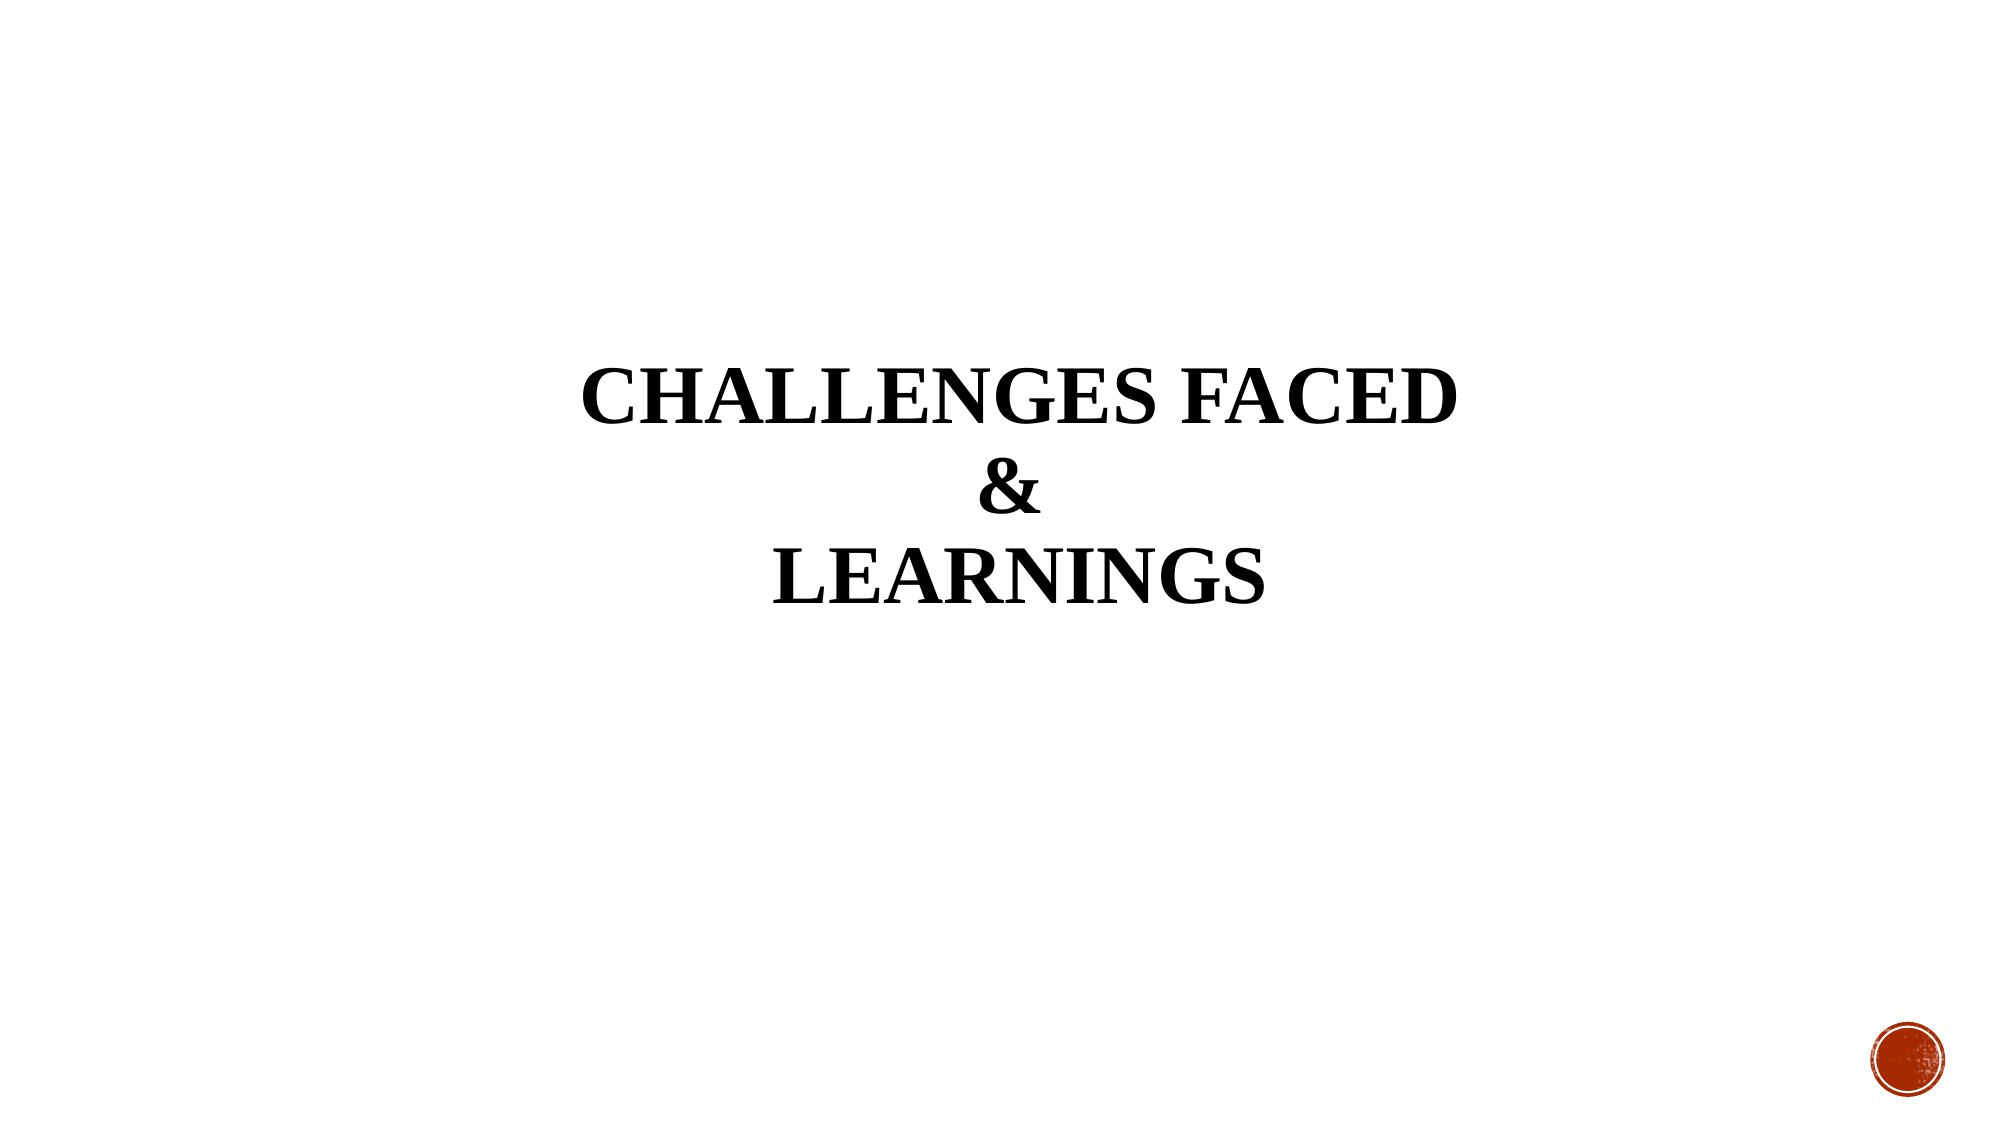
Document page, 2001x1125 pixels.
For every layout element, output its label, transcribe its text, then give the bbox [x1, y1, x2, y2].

title Challenges Faced & Learnings [199, 343, 1843, 631]
